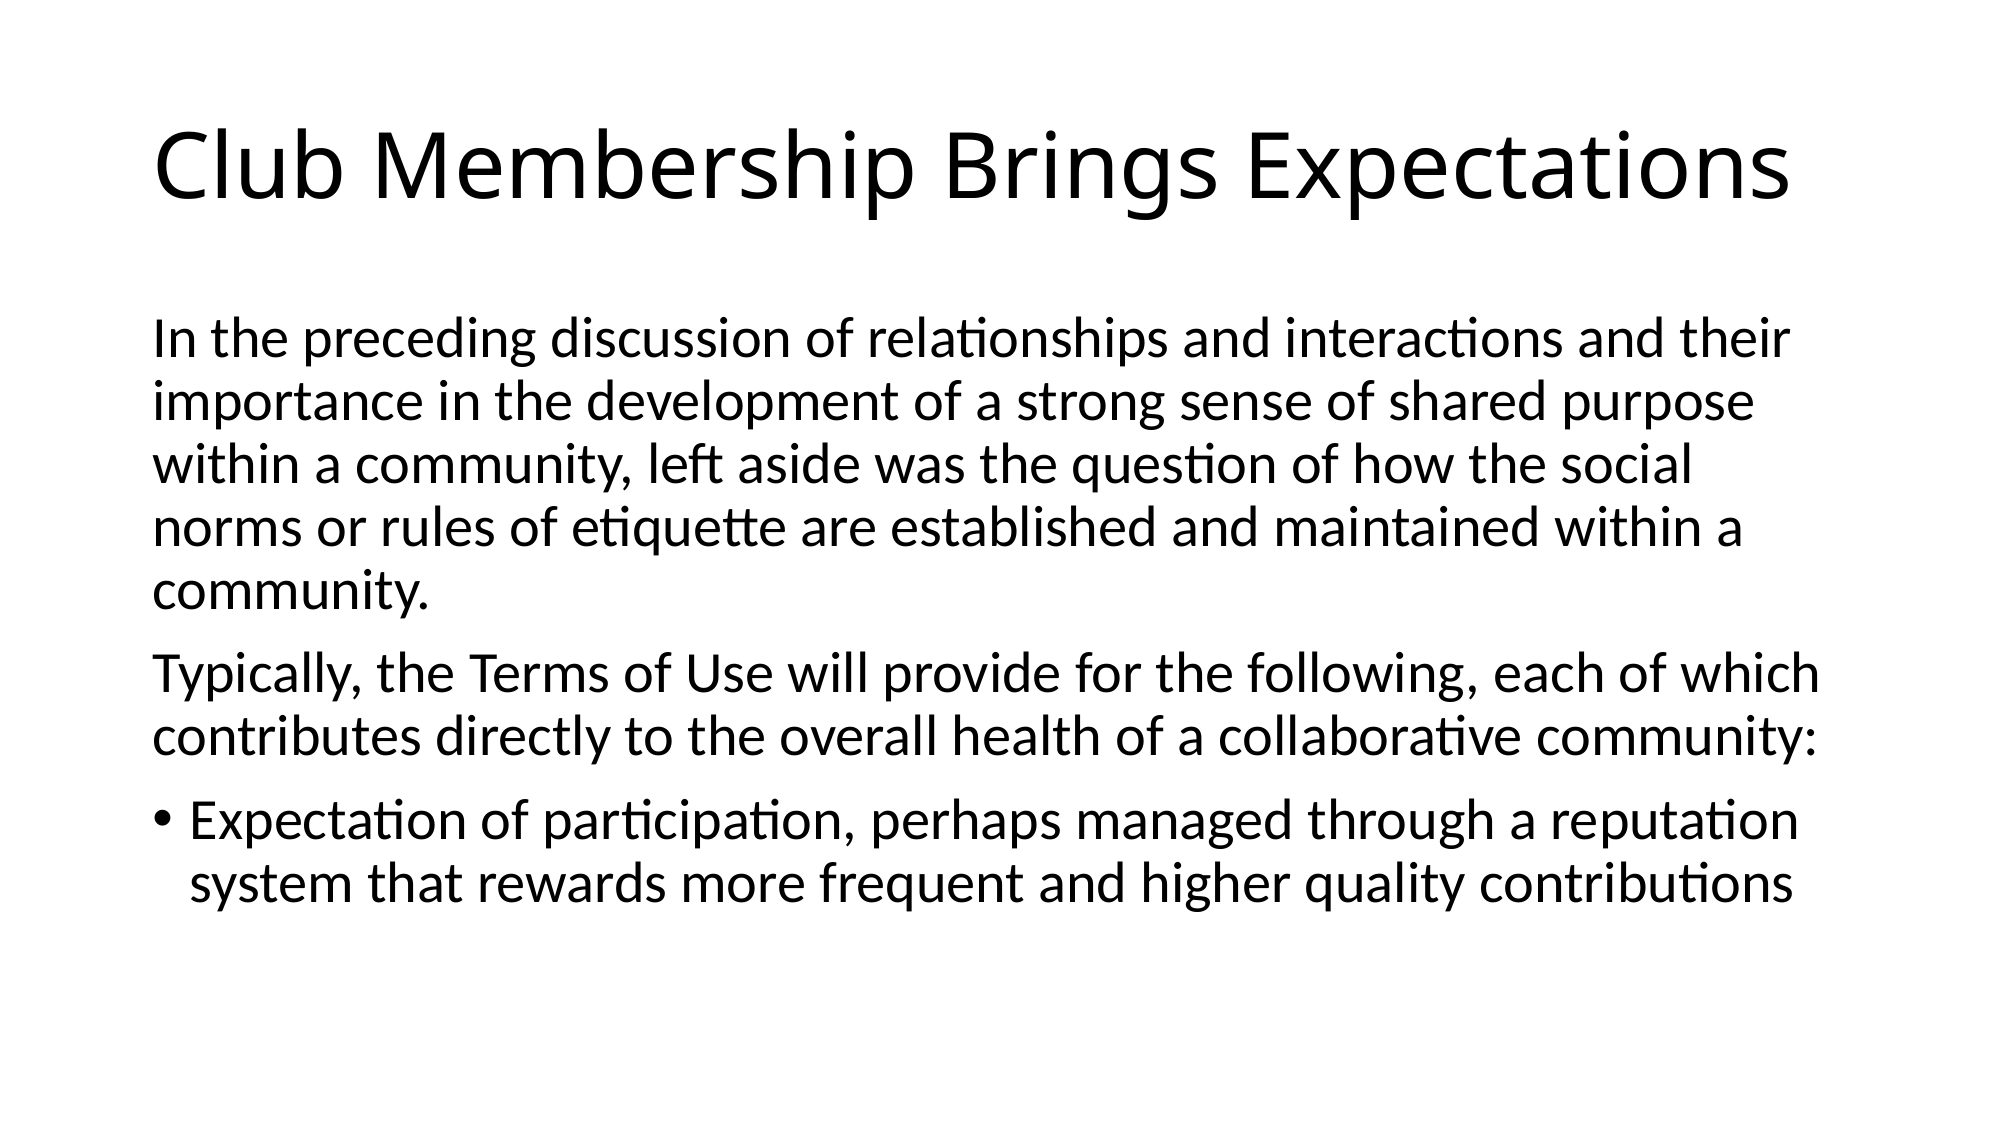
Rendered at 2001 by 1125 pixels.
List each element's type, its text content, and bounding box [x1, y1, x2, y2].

title Club Membership Brings Expectations [137, 59, 1863, 278]
list In the preceding discussion of relationships and interactions and their importance in the development of a strong sense of shared purpose within a community, left aside was the question of how the social norms or rules of etiquette are established and maintained within a community. Typically, the Terms of Use will provide for the following, each of which contributes directly to the overall health of a collaborative community: Expectation of participation, perhaps managed through a reputation system that rewards more frequent and higher quality contributions [137, 299, 1863, 1014]
